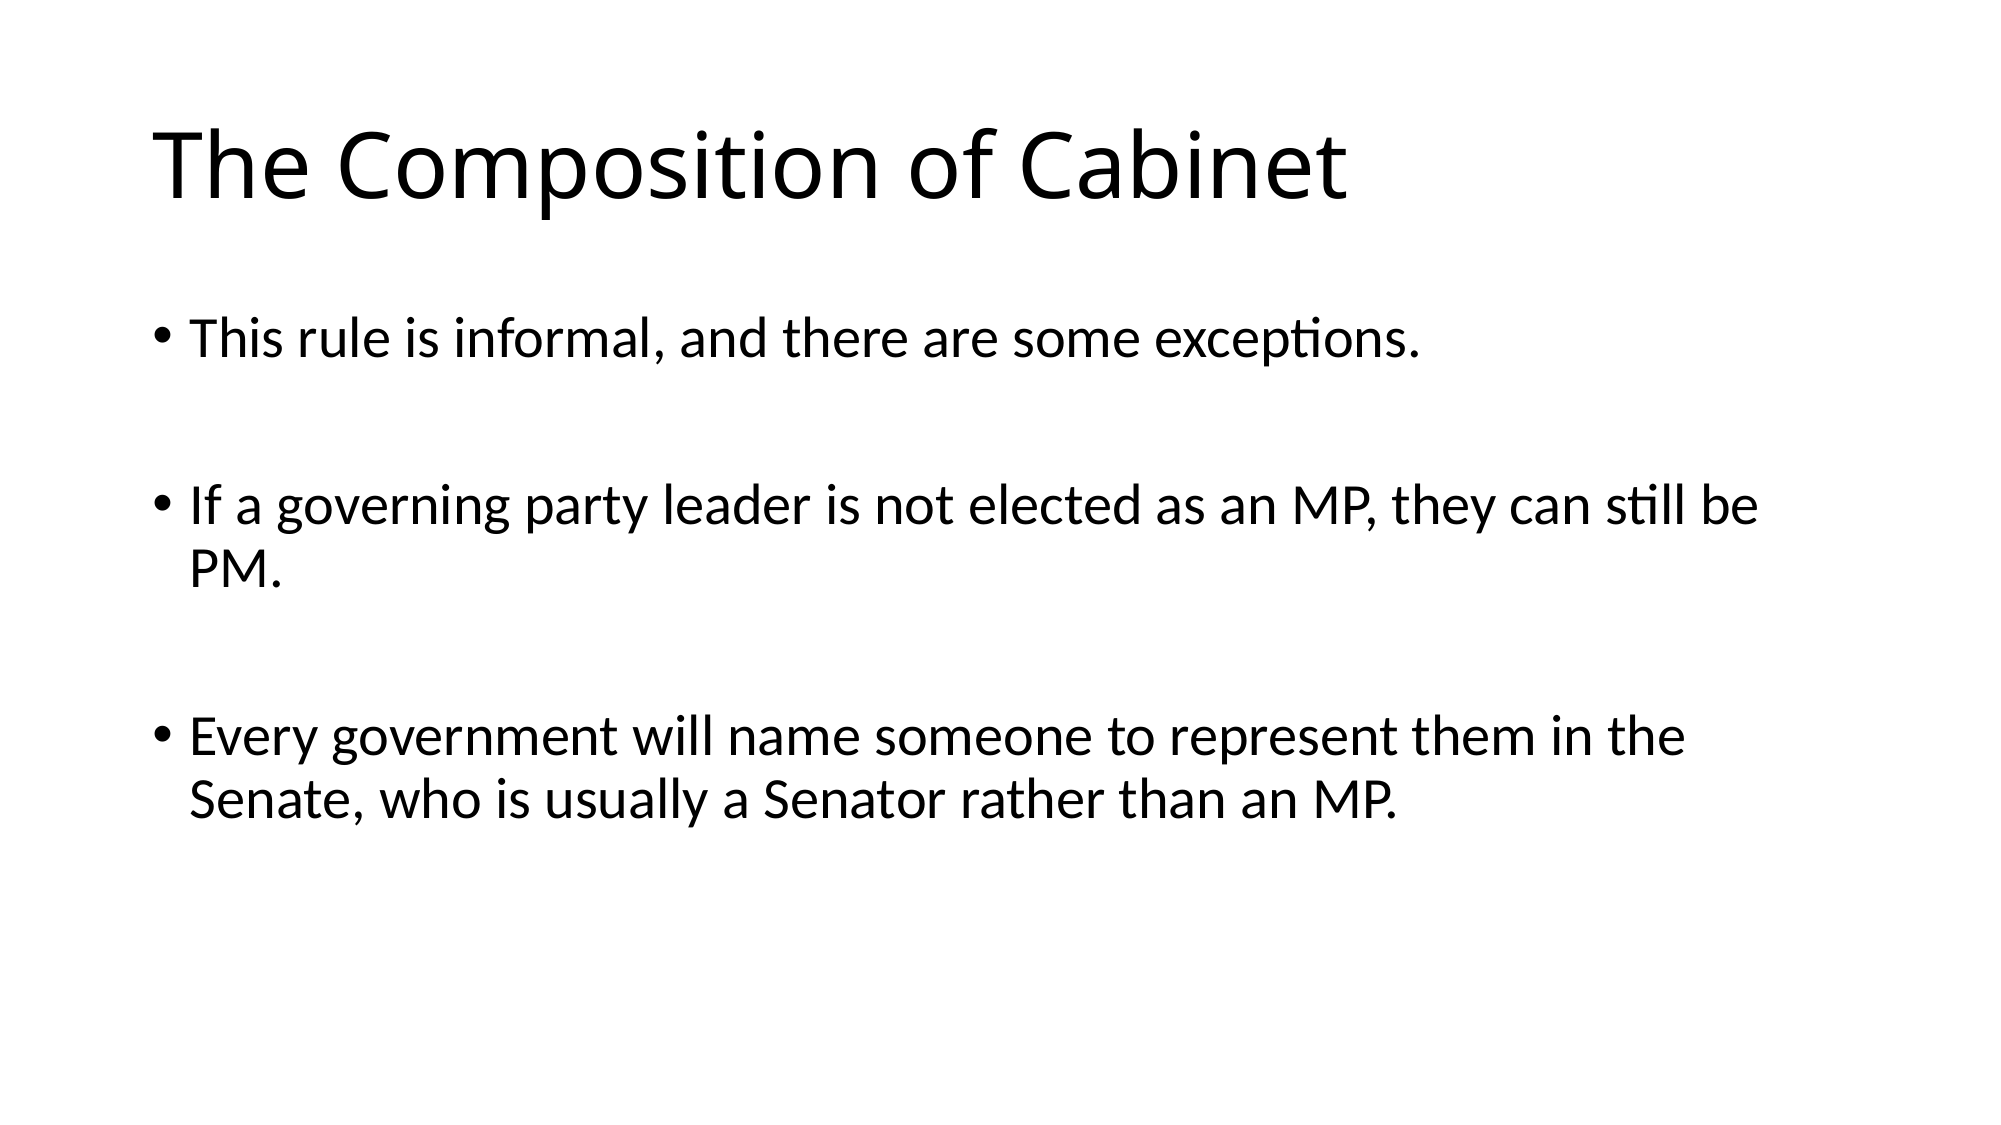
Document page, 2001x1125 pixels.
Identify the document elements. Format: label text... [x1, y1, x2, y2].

title The Composition of Cabinet [137, 59, 1863, 278]
list This rule is informal, and there are some exceptions. If a governing party leader is not elected as an MP, they can still be PM. Every government will name someone to represent them in the Senate, who is usually a Senator rather than an MP. [137, 299, 1863, 1014]
